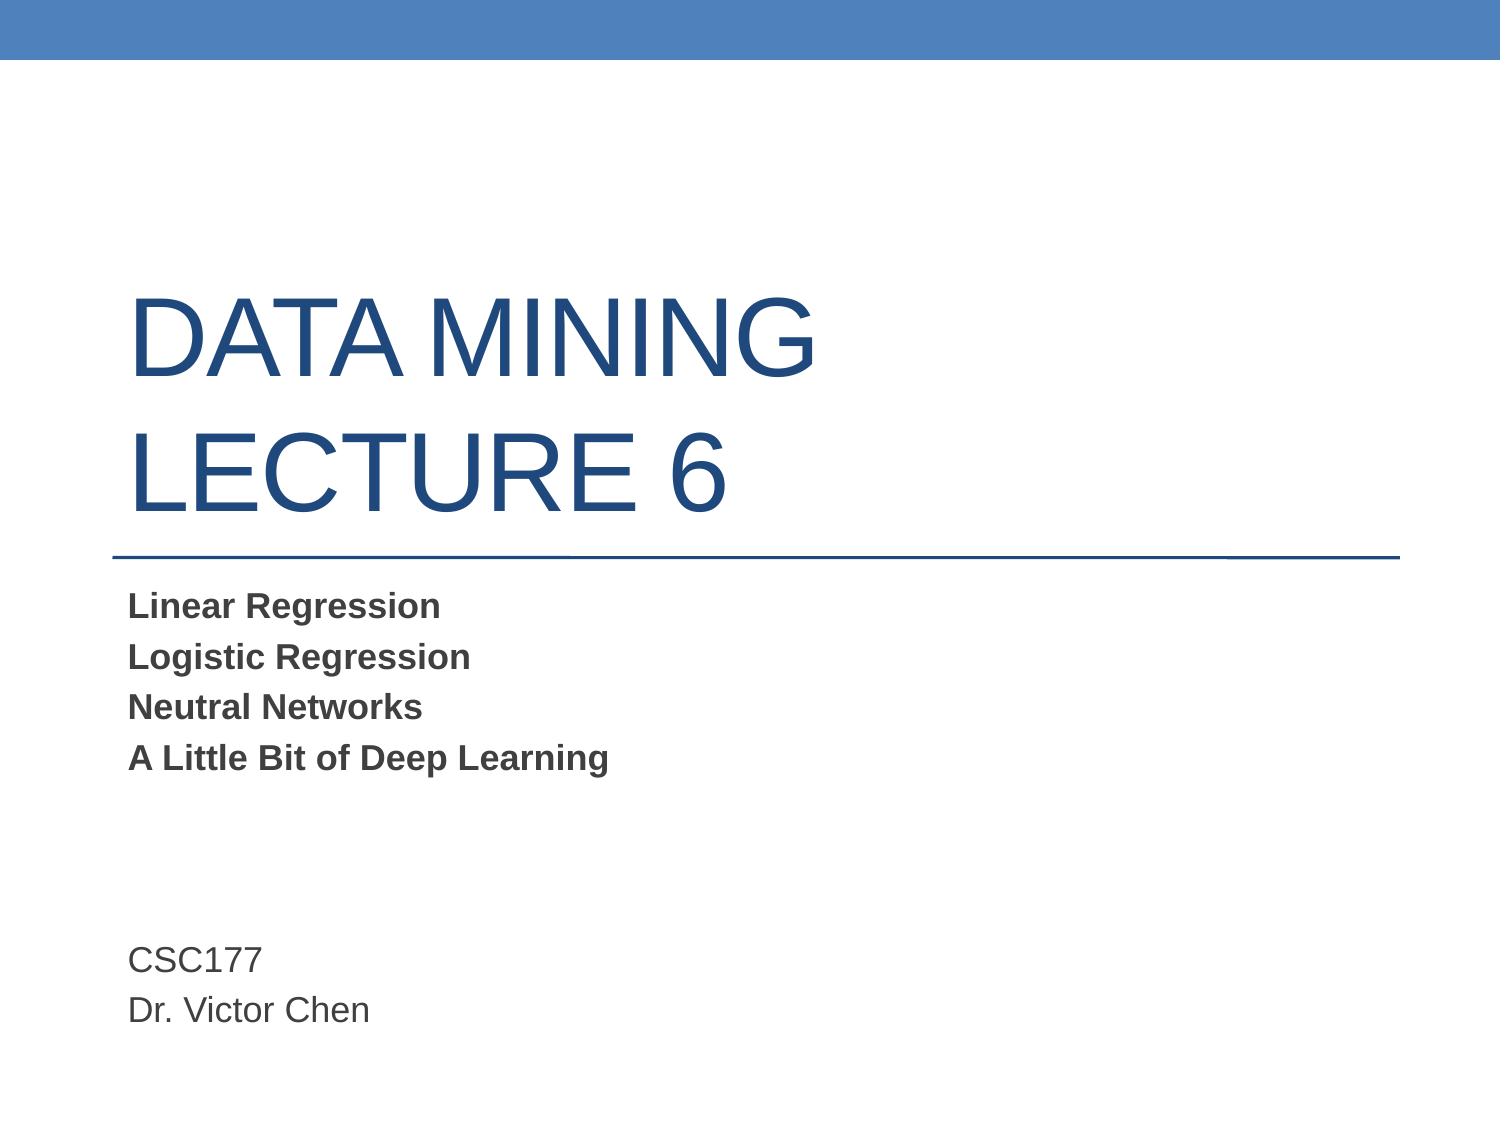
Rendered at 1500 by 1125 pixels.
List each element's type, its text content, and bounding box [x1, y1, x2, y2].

title DATA MINING LECTURE 6 [112, 224, 1400, 542]
subtitle Linear Regression Logistic Regression Neutral Networks A Little Bit of Deep Learning CSC177 Dr. Victor Chen [112, 575, 1400, 1038]
